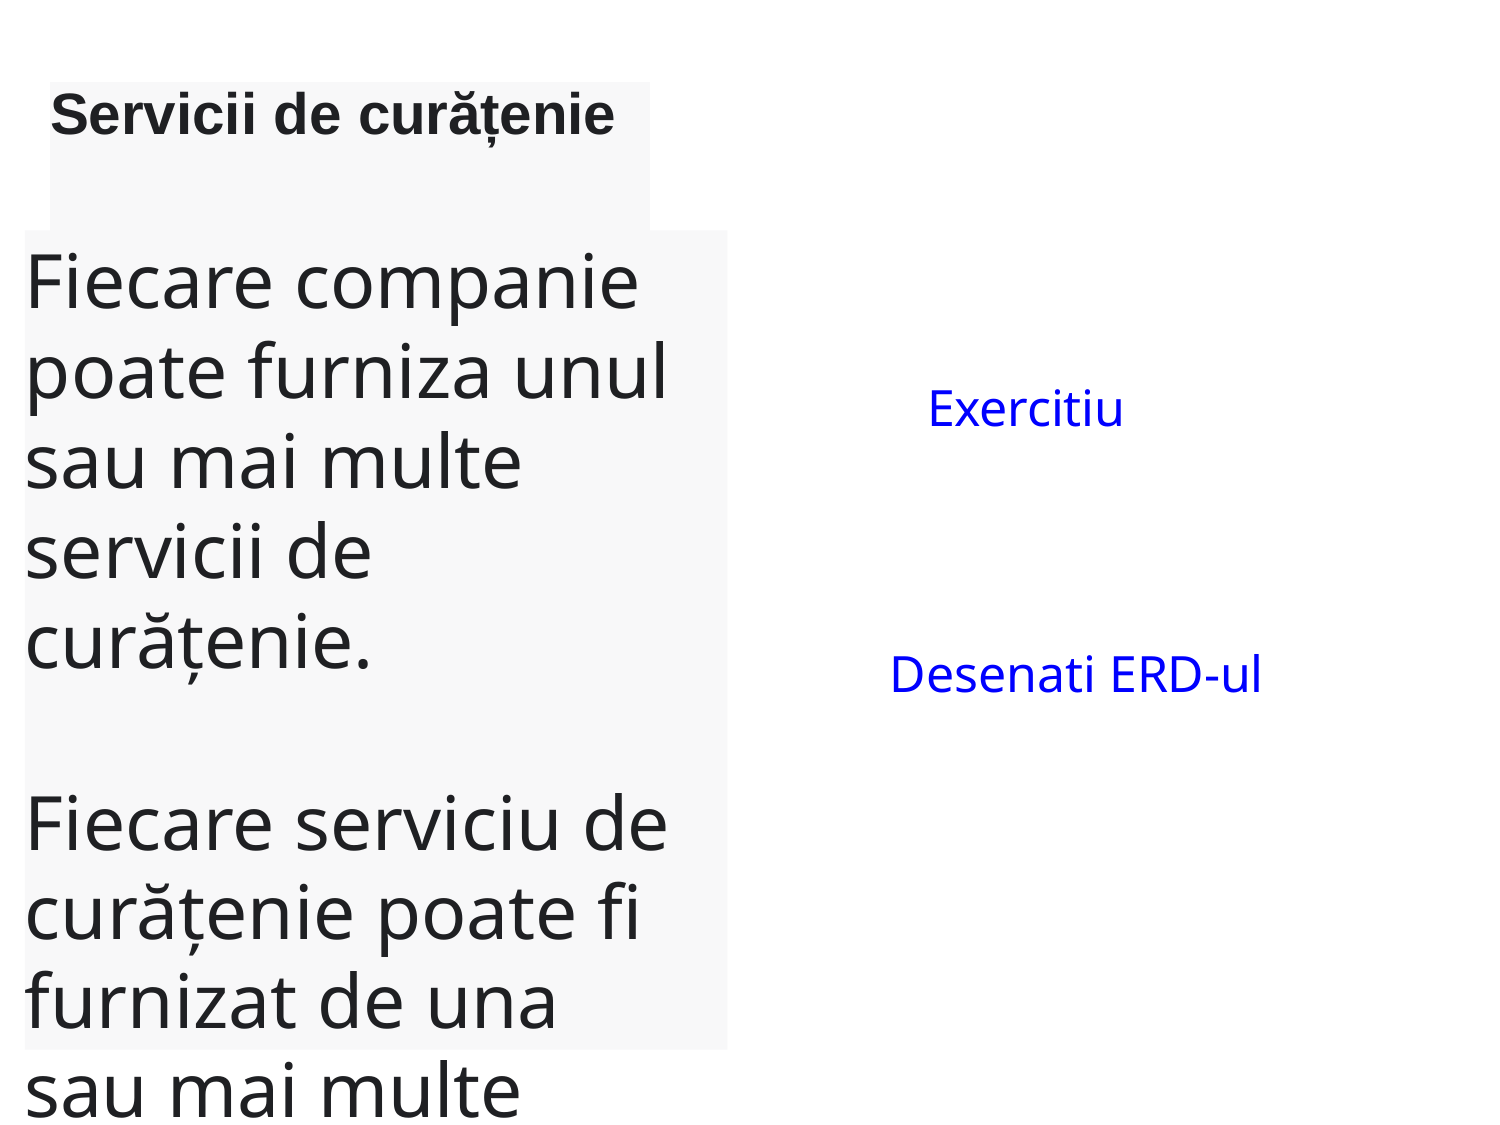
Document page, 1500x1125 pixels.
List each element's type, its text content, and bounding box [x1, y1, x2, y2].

text_box Fiecare companie poate furniza unul sau mai multe servicii de curățenie. Fiecare serviciu de curățenie poate fi furnizat de una sau mai multe companii. [22, 231, 711, 1125]
title Servicii de curățenie [50, 82, 650, 230]
text_box Exercitiu [925, 374, 1146, 437]
text_box [24, 230, 728, 1050]
text_box Desenati ERD-ul [887, 639, 1301, 702]
